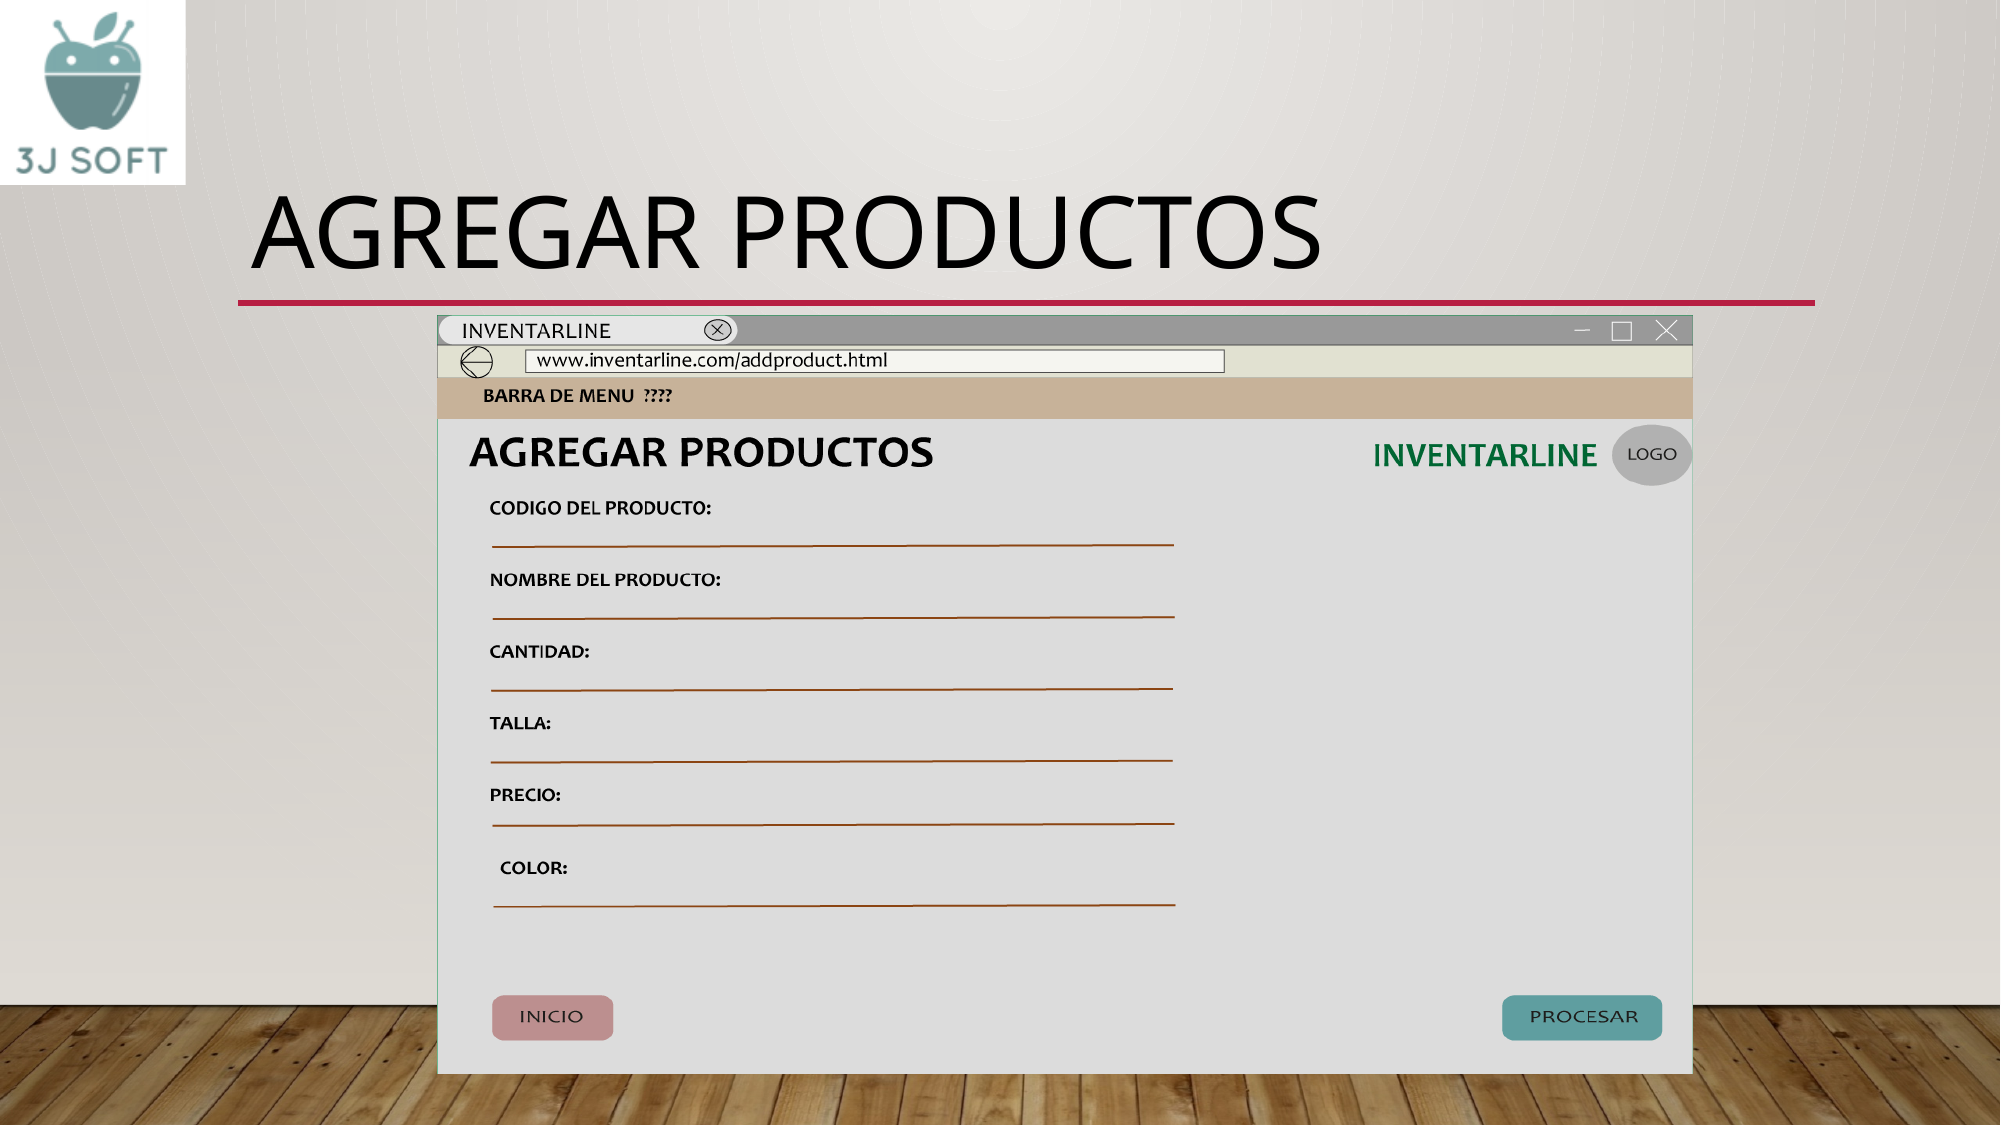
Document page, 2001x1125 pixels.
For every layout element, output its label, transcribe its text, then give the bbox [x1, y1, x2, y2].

title Agregar Productos [235, 174, 1812, 347]
picture [0, 0, 186, 185]
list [436, 315, 1693, 1074]
picture [0, 1005, 2000, 1125]
